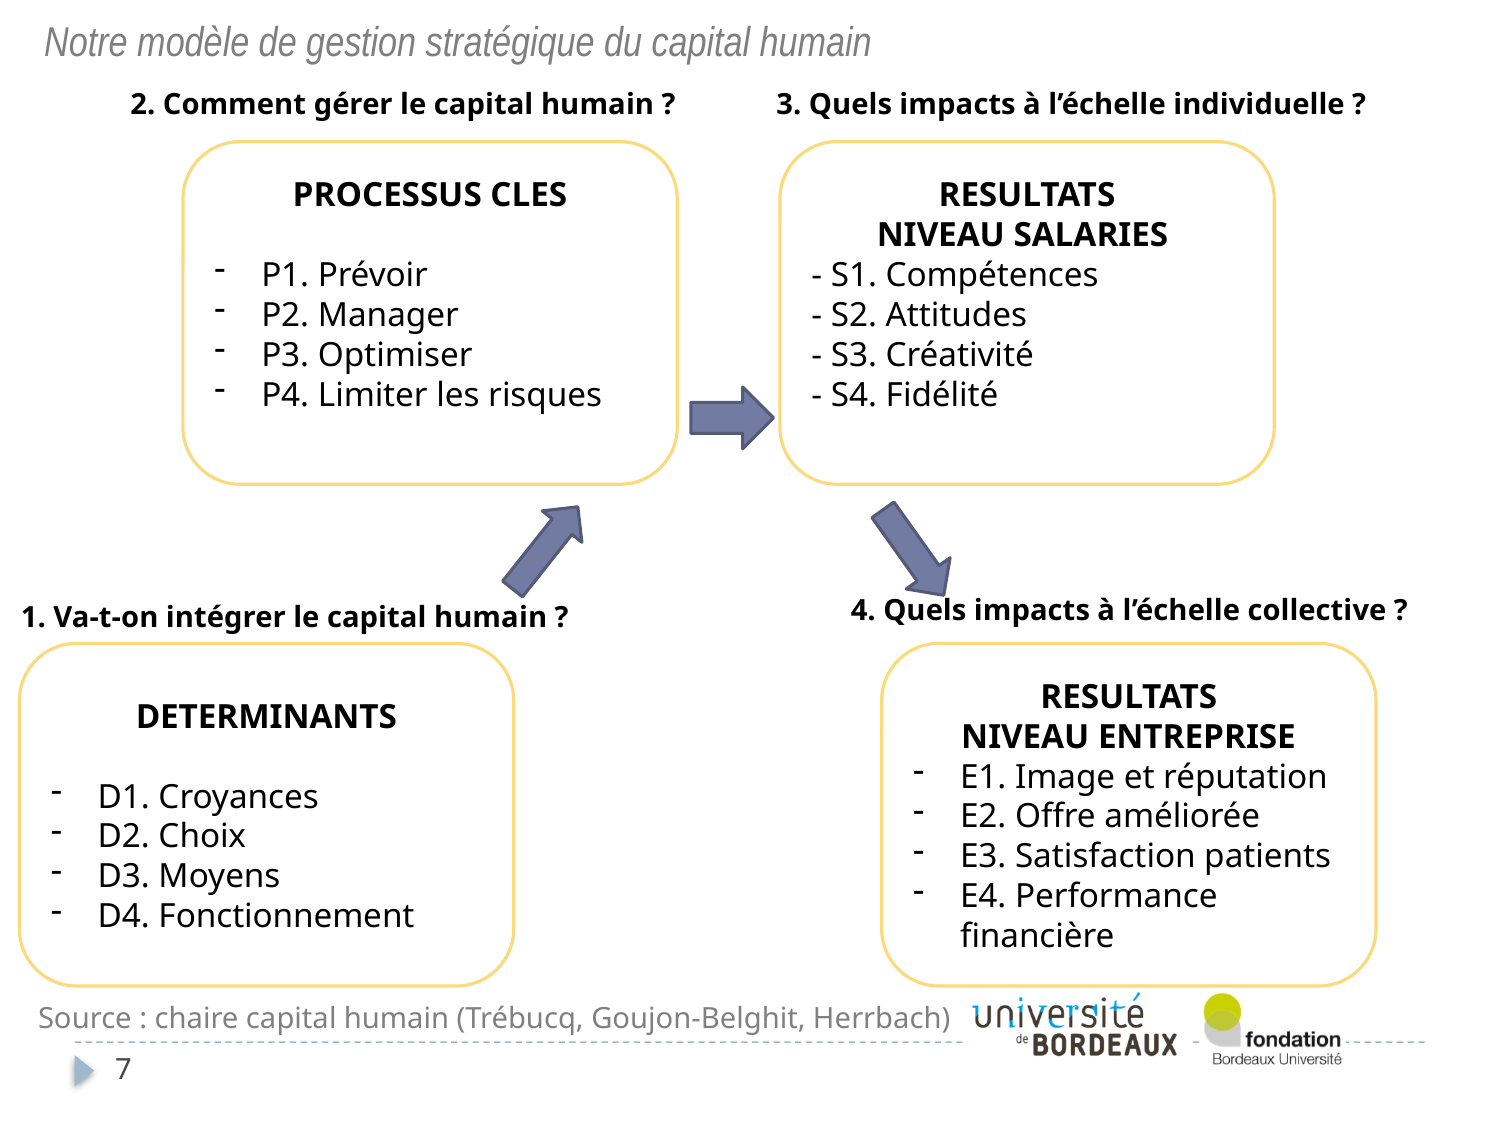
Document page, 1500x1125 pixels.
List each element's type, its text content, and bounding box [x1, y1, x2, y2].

text_box 2. Comment gérer le capital humain ? [115, 77, 691, 128]
text_box Source : chaire capital humain (Trébucq, Goujon-Belghit, Herrbach) [23, 992, 966, 1043]
text_box 4. Quels impacts à l’échelle collective ? [836, 584, 1424, 634]
text_box [870, 500, 952, 584]
text_box [689, 385, 775, 451]
text_box RESULTATS NIVEAU SALARIES - S1. Compétences - S2. Attitudes - S3. Créativité - S4. Fidélité [778, 140, 1276, 486]
picture [967, 992, 1191, 1061]
text_box 1. Va-t-on intégrer le capital humain ? [6, 591, 585, 641]
text_box [501, 505, 584, 591]
picture [1200, 990, 1346, 1070]
slide_number 7 [100, 1043, 426, 1103]
text_box 3. Quels impacts à l’échelle individuelle ? [761, 77, 1382, 128]
text_box Notre modèle de gestion stratégique du capital humain [29, 7, 1483, 73]
text_box PROCESSUS CLES P1. Prévoir P2. Manager P3. Optimiser P4. Limiter les risques [181, 140, 679, 486]
text_box DETERMINANTS D1. Croyances D2. Choix D3. Moyens D4. Fonctionnement [17, 641, 516, 988]
text_box RESULTATS NIVEAU ENTREPRISE E1. Image et réputation E2. Offre améliorée E3. Satisfaction patients E4. Performance financière [880, 641, 1378, 988]
